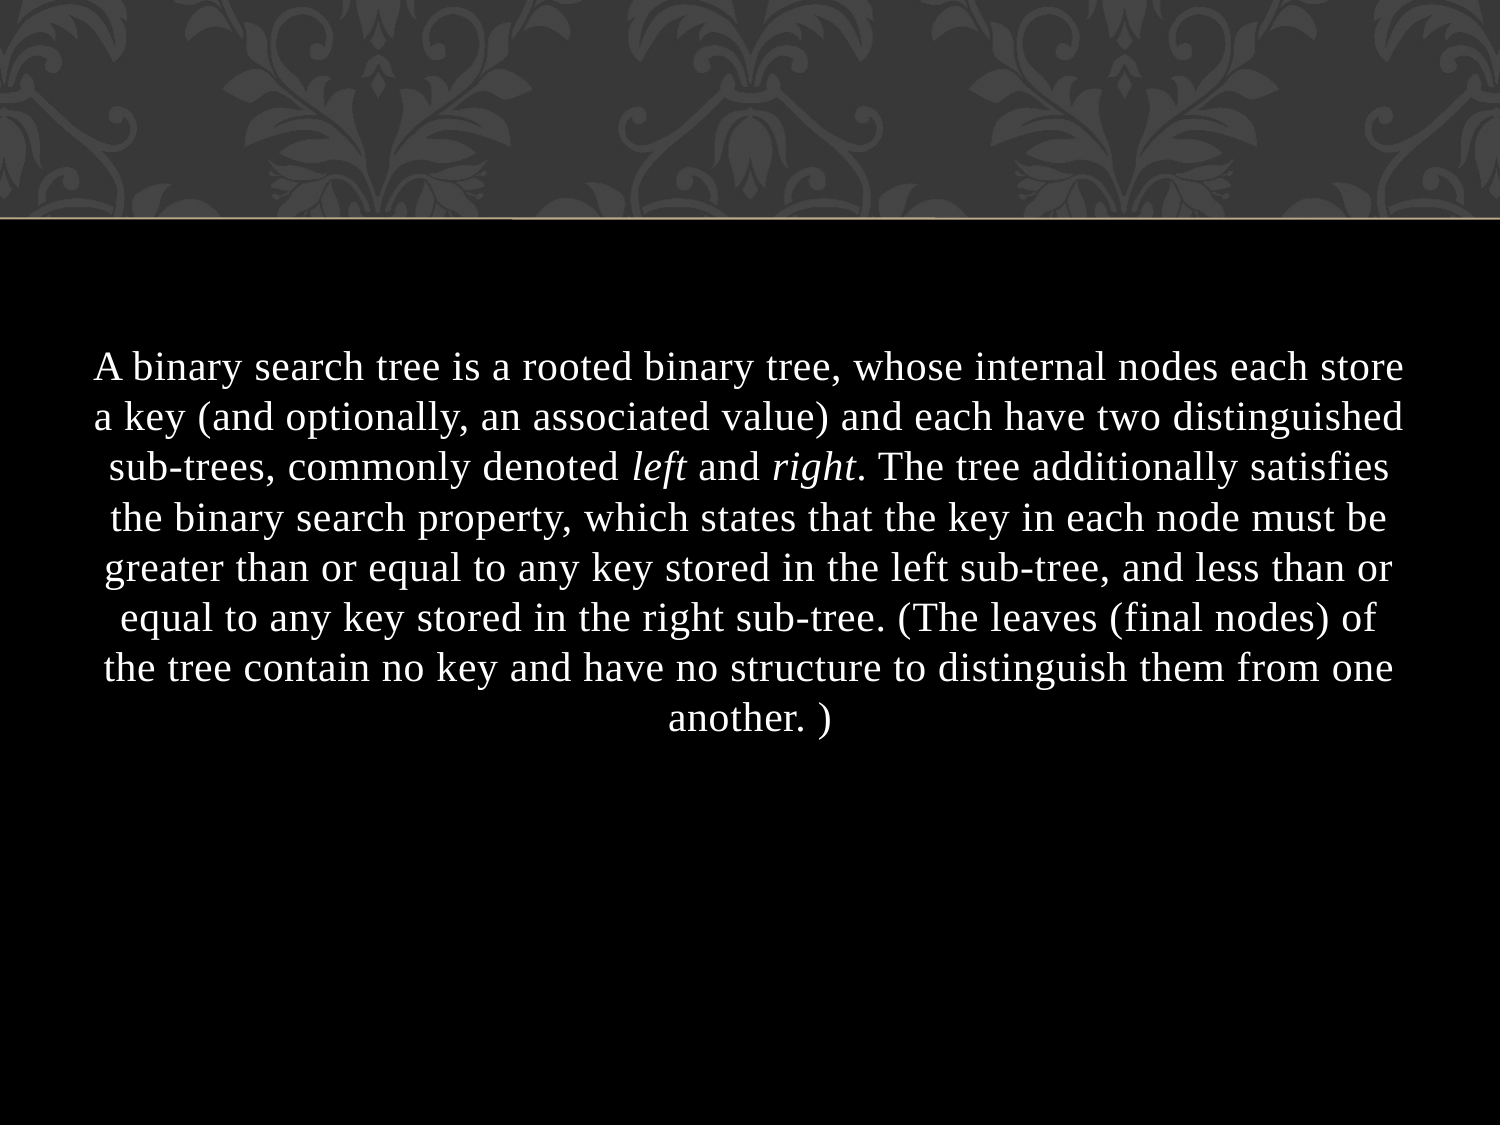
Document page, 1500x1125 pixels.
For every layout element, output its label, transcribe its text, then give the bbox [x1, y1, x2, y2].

list A binary search tree is a rooted binary tree, whose internal nodes each store a key (and optionally, an associated value) and each have two distinguished sub-trees, commonly denoted left and right. The tree additionally satisfies the binary search property, which states that the key in each node must be greater than or equal to any key stored in the left sub-tree, and less than or equal to any key stored in the right sub-tree. (The leaves (final nodes) of the tree contain no key and have no structure to distinguish them from one another. ) [75, 331, 1425, 1000]
